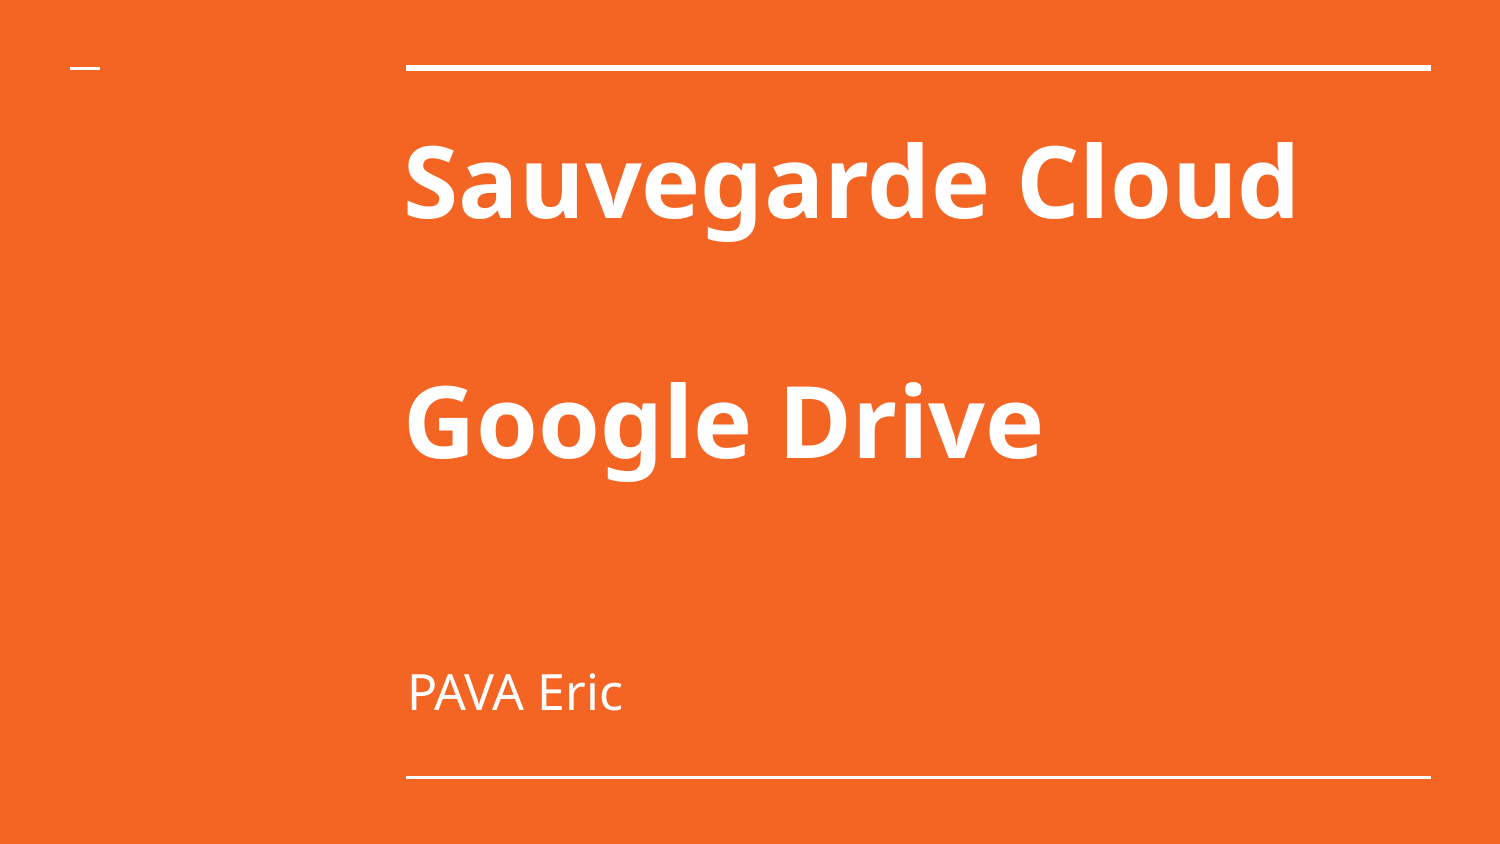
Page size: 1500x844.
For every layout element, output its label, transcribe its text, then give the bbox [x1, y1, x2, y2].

title Sauvegarde Cloud Google Drive [389, 103, 1428, 357]
subtitle PAVA Eric [392, 531, 1431, 735]
